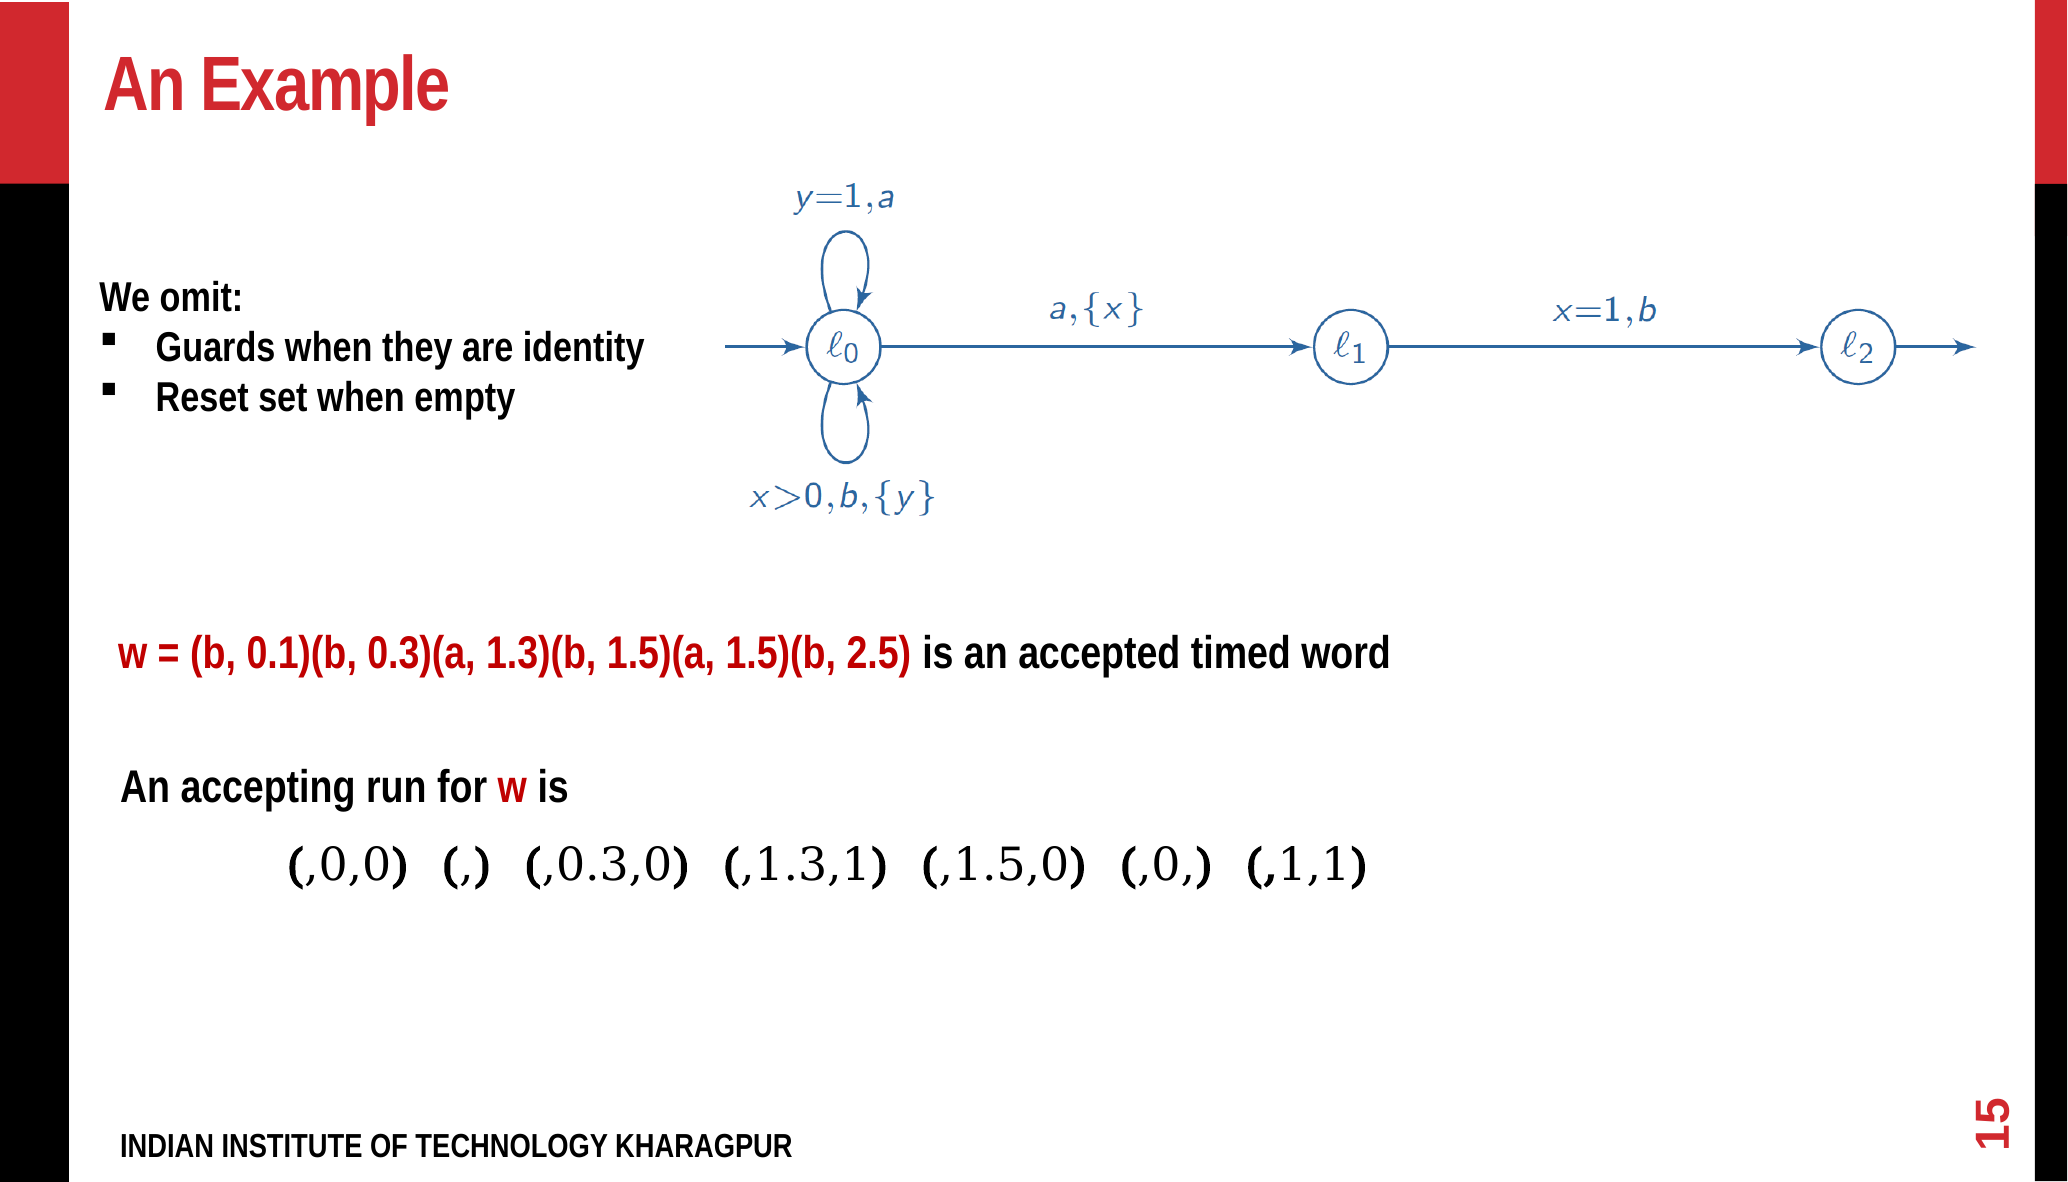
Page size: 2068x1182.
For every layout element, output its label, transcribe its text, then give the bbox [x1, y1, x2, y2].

text_box We omit: Guards when they are identity Reset set when empty [84, 262, 661, 428]
slide_number 15 [1963, 1046, 2016, 1169]
title An Example [86, 26, 2016, 135]
footer INDIAN INSTITUTE OF TECHNOLOGY KHARAGPUR [103, 1115, 1361, 1168]
text_box w = (b, 0.1)(b, 0.3)(a, 1.3)(b, 1.5)(a, 1.5)(b, 2.5) is an accepted timed word [103, 615, 1522, 686]
picture [707, 165, 1984, 527]
